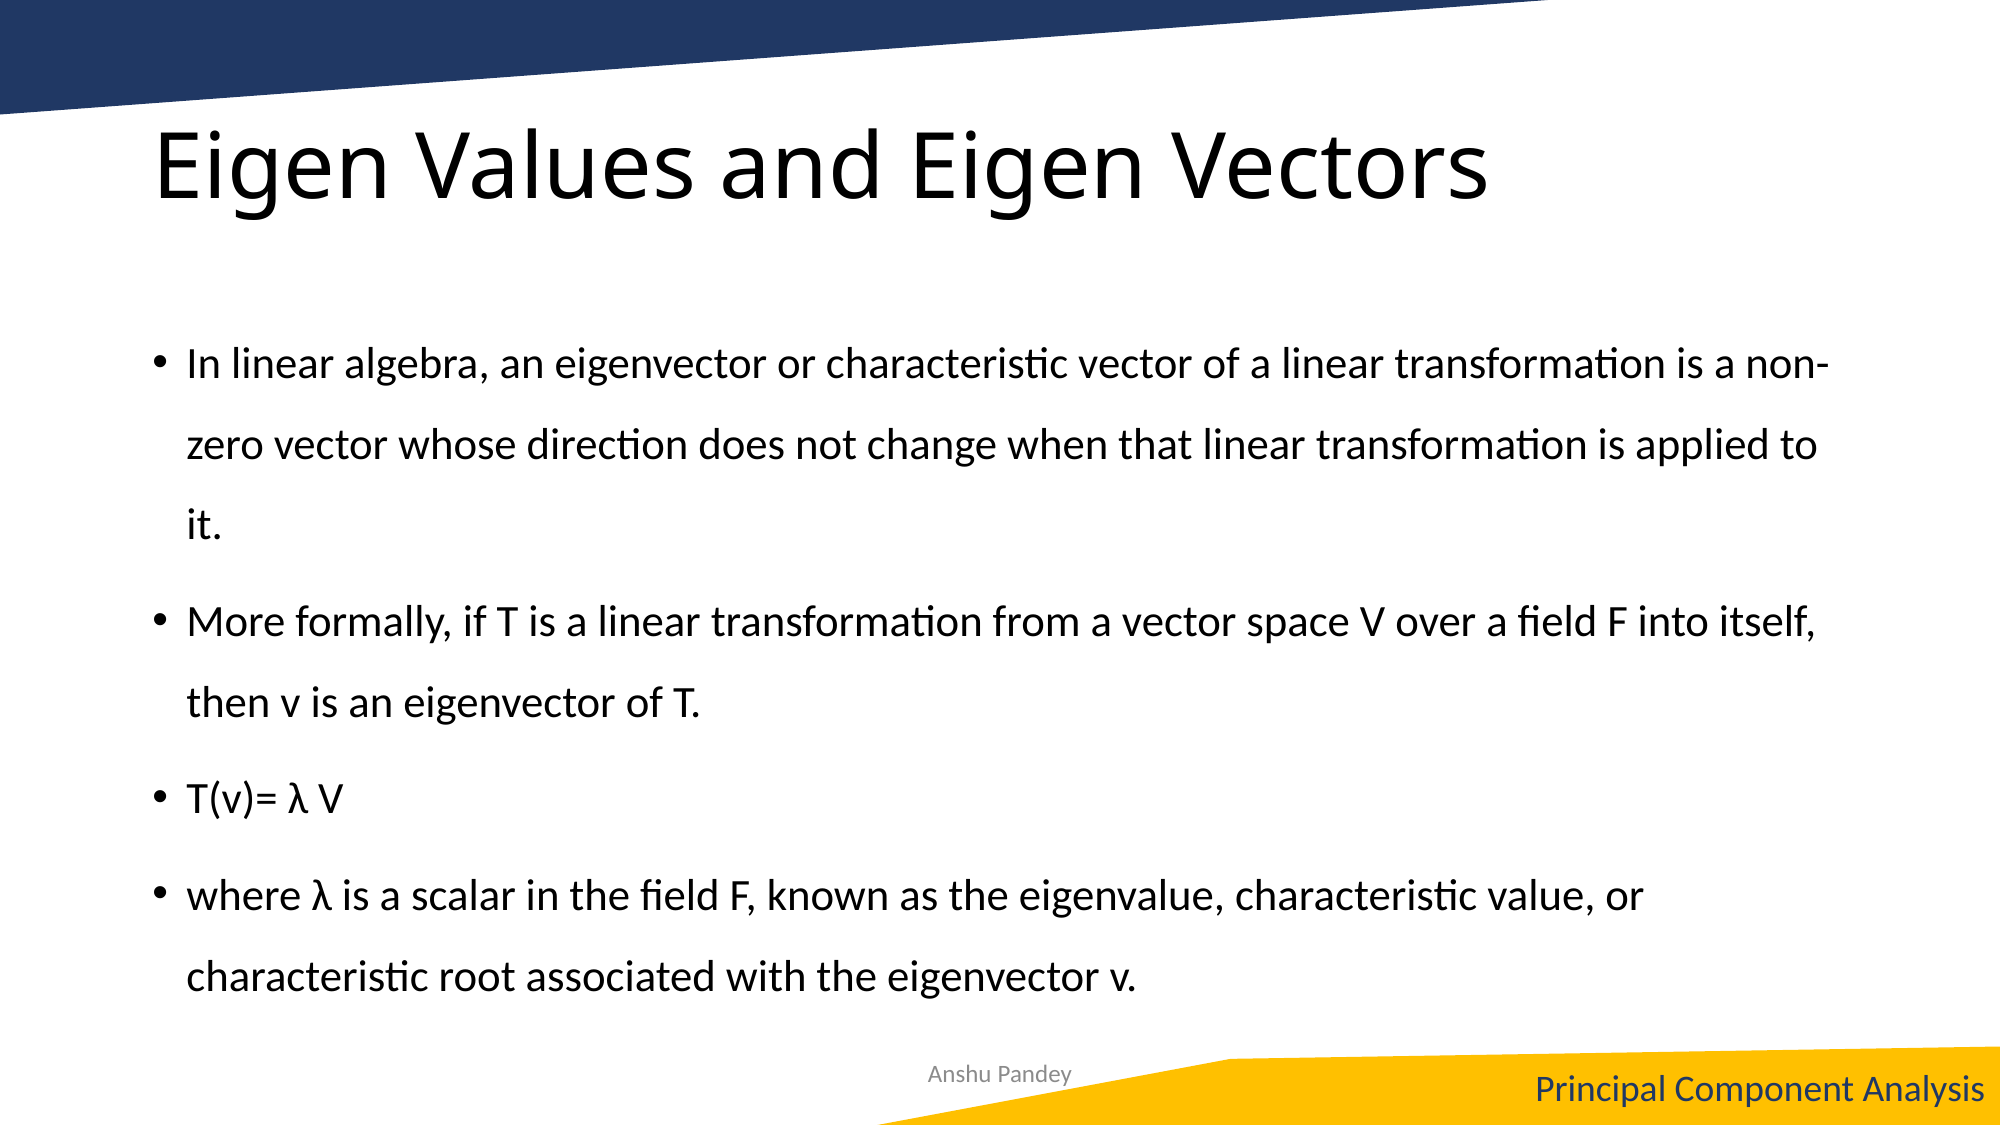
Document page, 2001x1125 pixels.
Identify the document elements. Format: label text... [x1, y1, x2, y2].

footer Anshu Pandey [662, 1042, 1338, 1103]
text_box [0, 0, 1549, 116]
title Eigen Values and Eigen Vectors [137, 59, 1863, 278]
text_box Principal Component Analysis [871, 1045, 2000, 1125]
list In linear algebra, an eigenvector or characteristic vector of a linear transformation is a non-zero vector whose direction does not change when that linear transformation is applied to it. More formally, if T is a linear transformation from a vector space V over a field F into itself, then v is an eigenvector of T. T(v)= λ V where λ is a scalar in the field F, known as the eigenvalue, characteristic value, or characteristic root associated with the eigenvector v. [137, 299, 1863, 1014]
